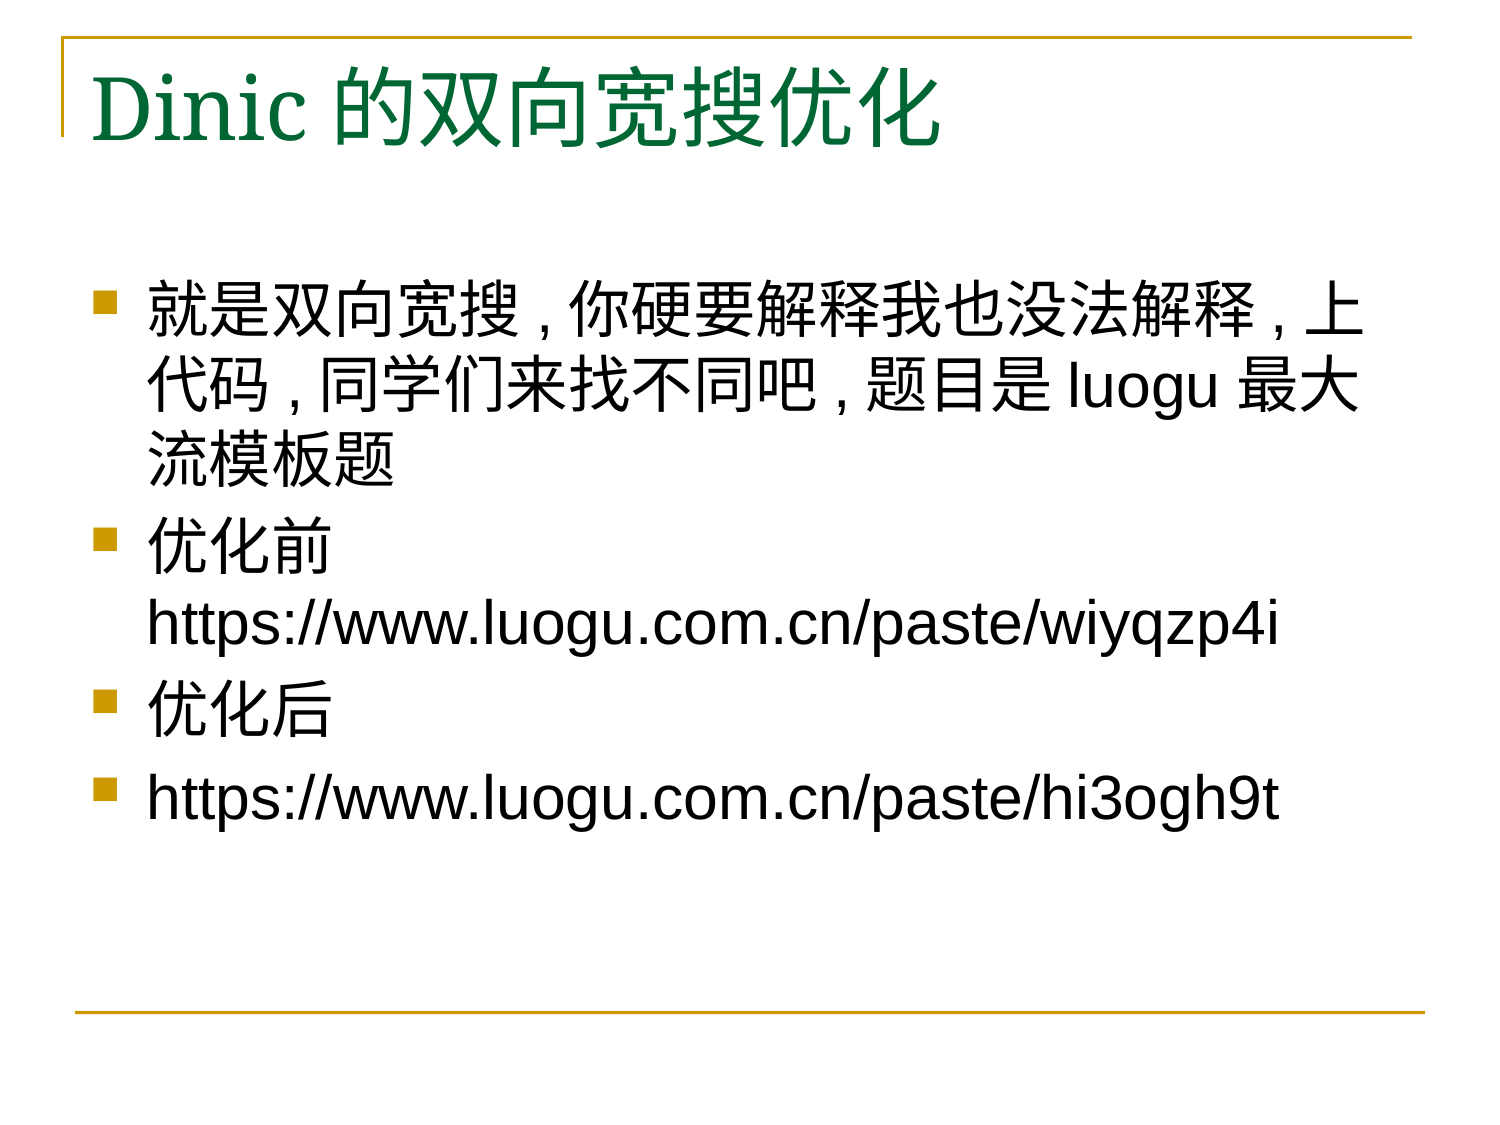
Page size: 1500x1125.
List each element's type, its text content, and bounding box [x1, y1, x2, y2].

list 就是双向宽搜,你硬要解释我也没法解释,上代码,同学们来找不同吧,题目是luogu最大流模板题 优化前 https://www.luogu.com.cn/paste/wiyqzp4i 优化后 https://www.luogu.com.cn/paste/hi3ogh9t [75, 262, 1425, 1006]
title Dinic的双向宽搜优化 [75, 45, 1425, 233]
